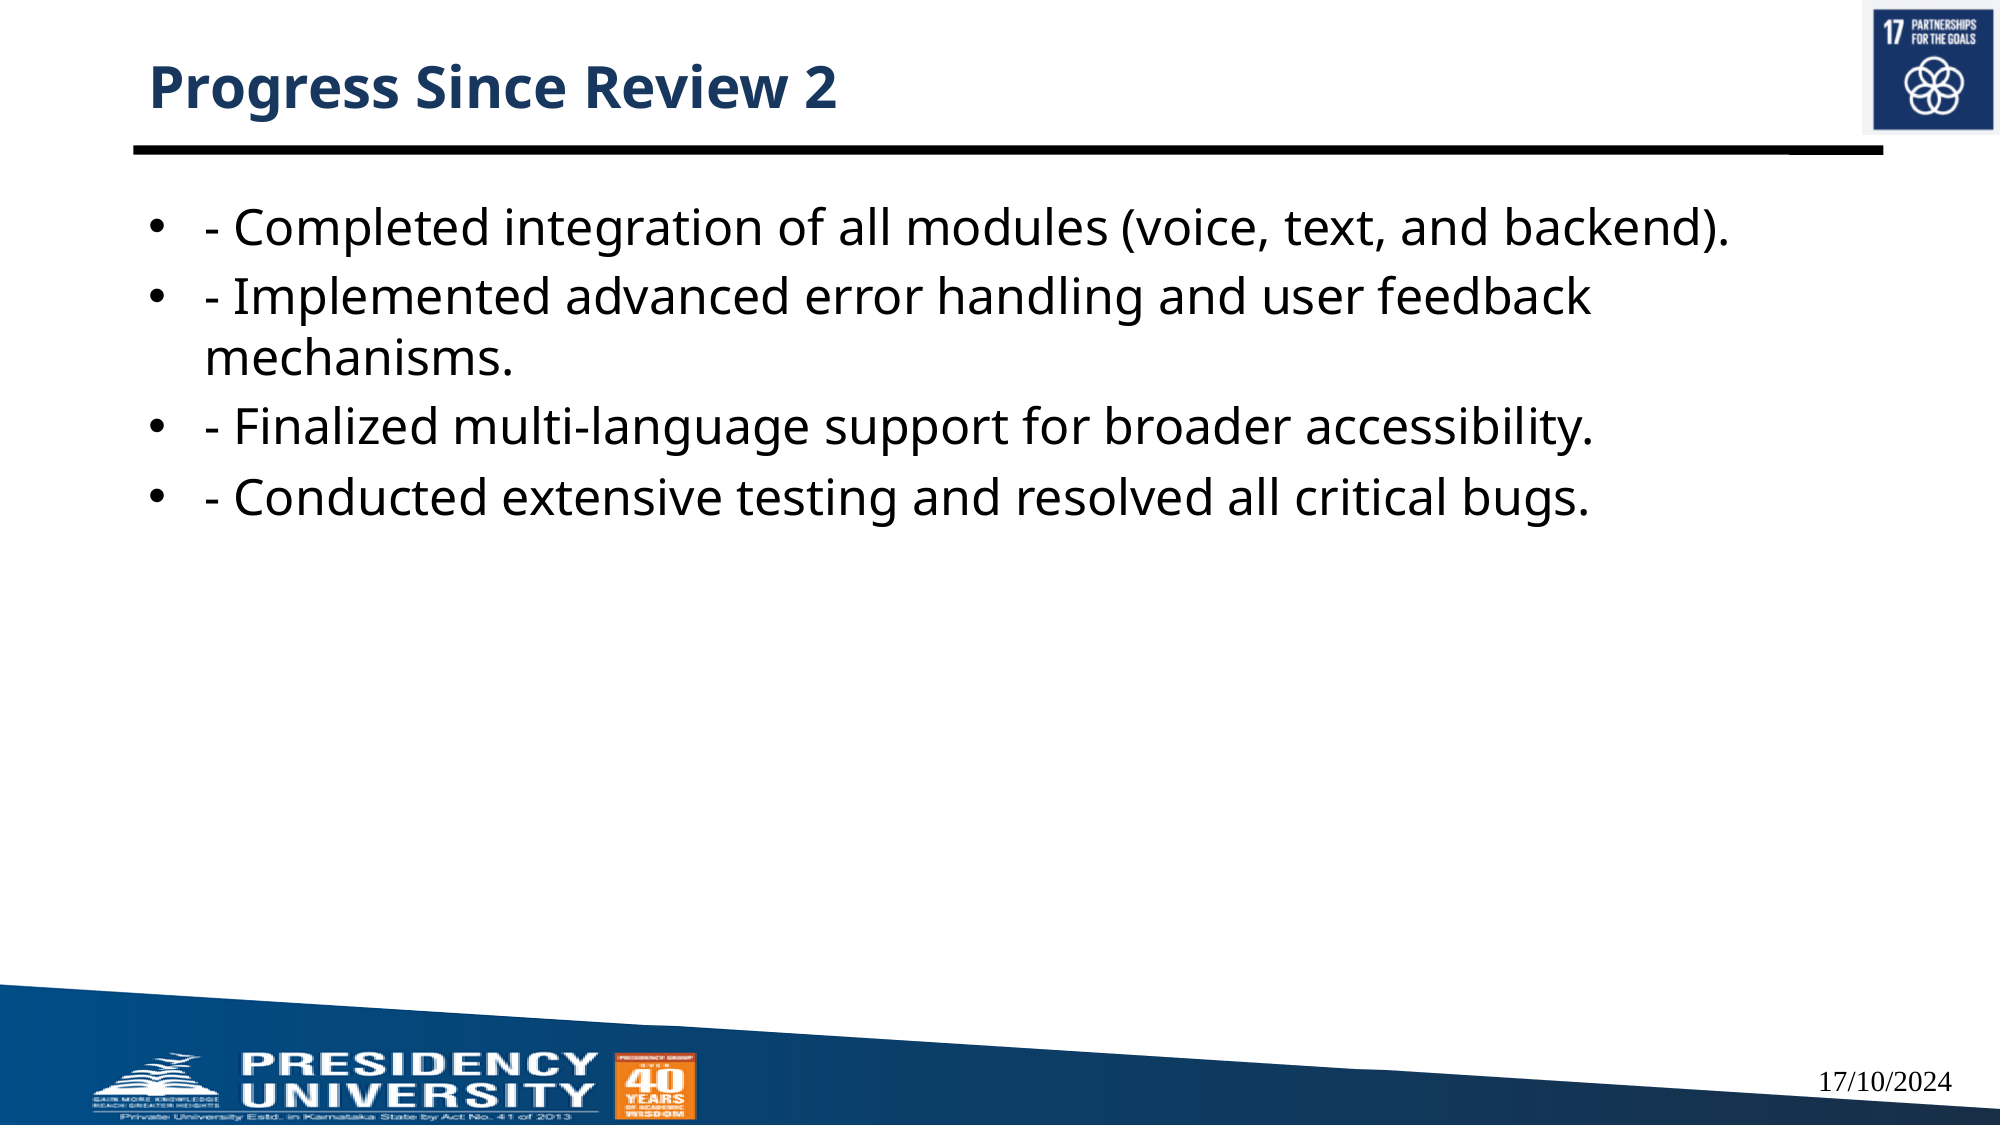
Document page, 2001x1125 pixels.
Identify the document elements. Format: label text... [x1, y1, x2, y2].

picture [1861, 0, 2000, 135]
title Progress Since Review 2 [133, 45, 1856, 125]
picture [0, 982, 2000, 1125]
list - Completed integration of all modules (voice, text, and backend). - Implemented advanced error handling and user feedback mechanisms. - Finalized multi-language support for broader accessibility. - Conducted extensive testing and resolved all critical bugs. [133, 187, 1884, 1022]
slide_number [1500, 1049, 1968, 1110]
